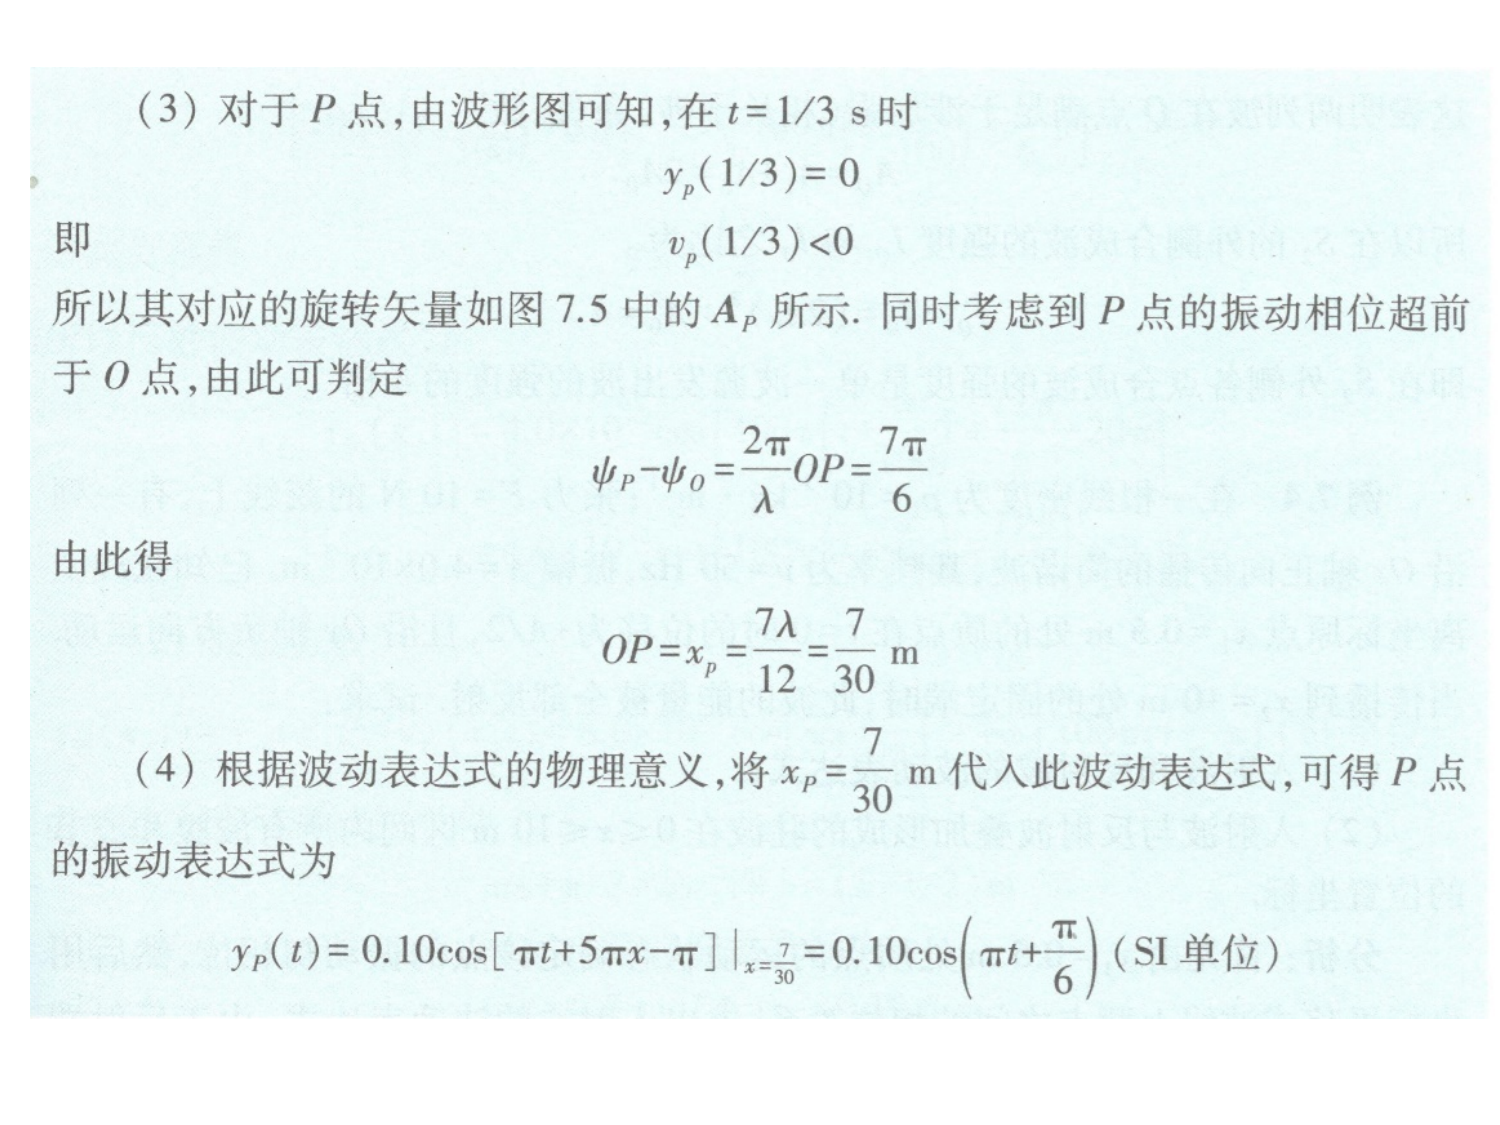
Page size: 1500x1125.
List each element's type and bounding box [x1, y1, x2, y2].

picture [30, 67, 1500, 1019]
